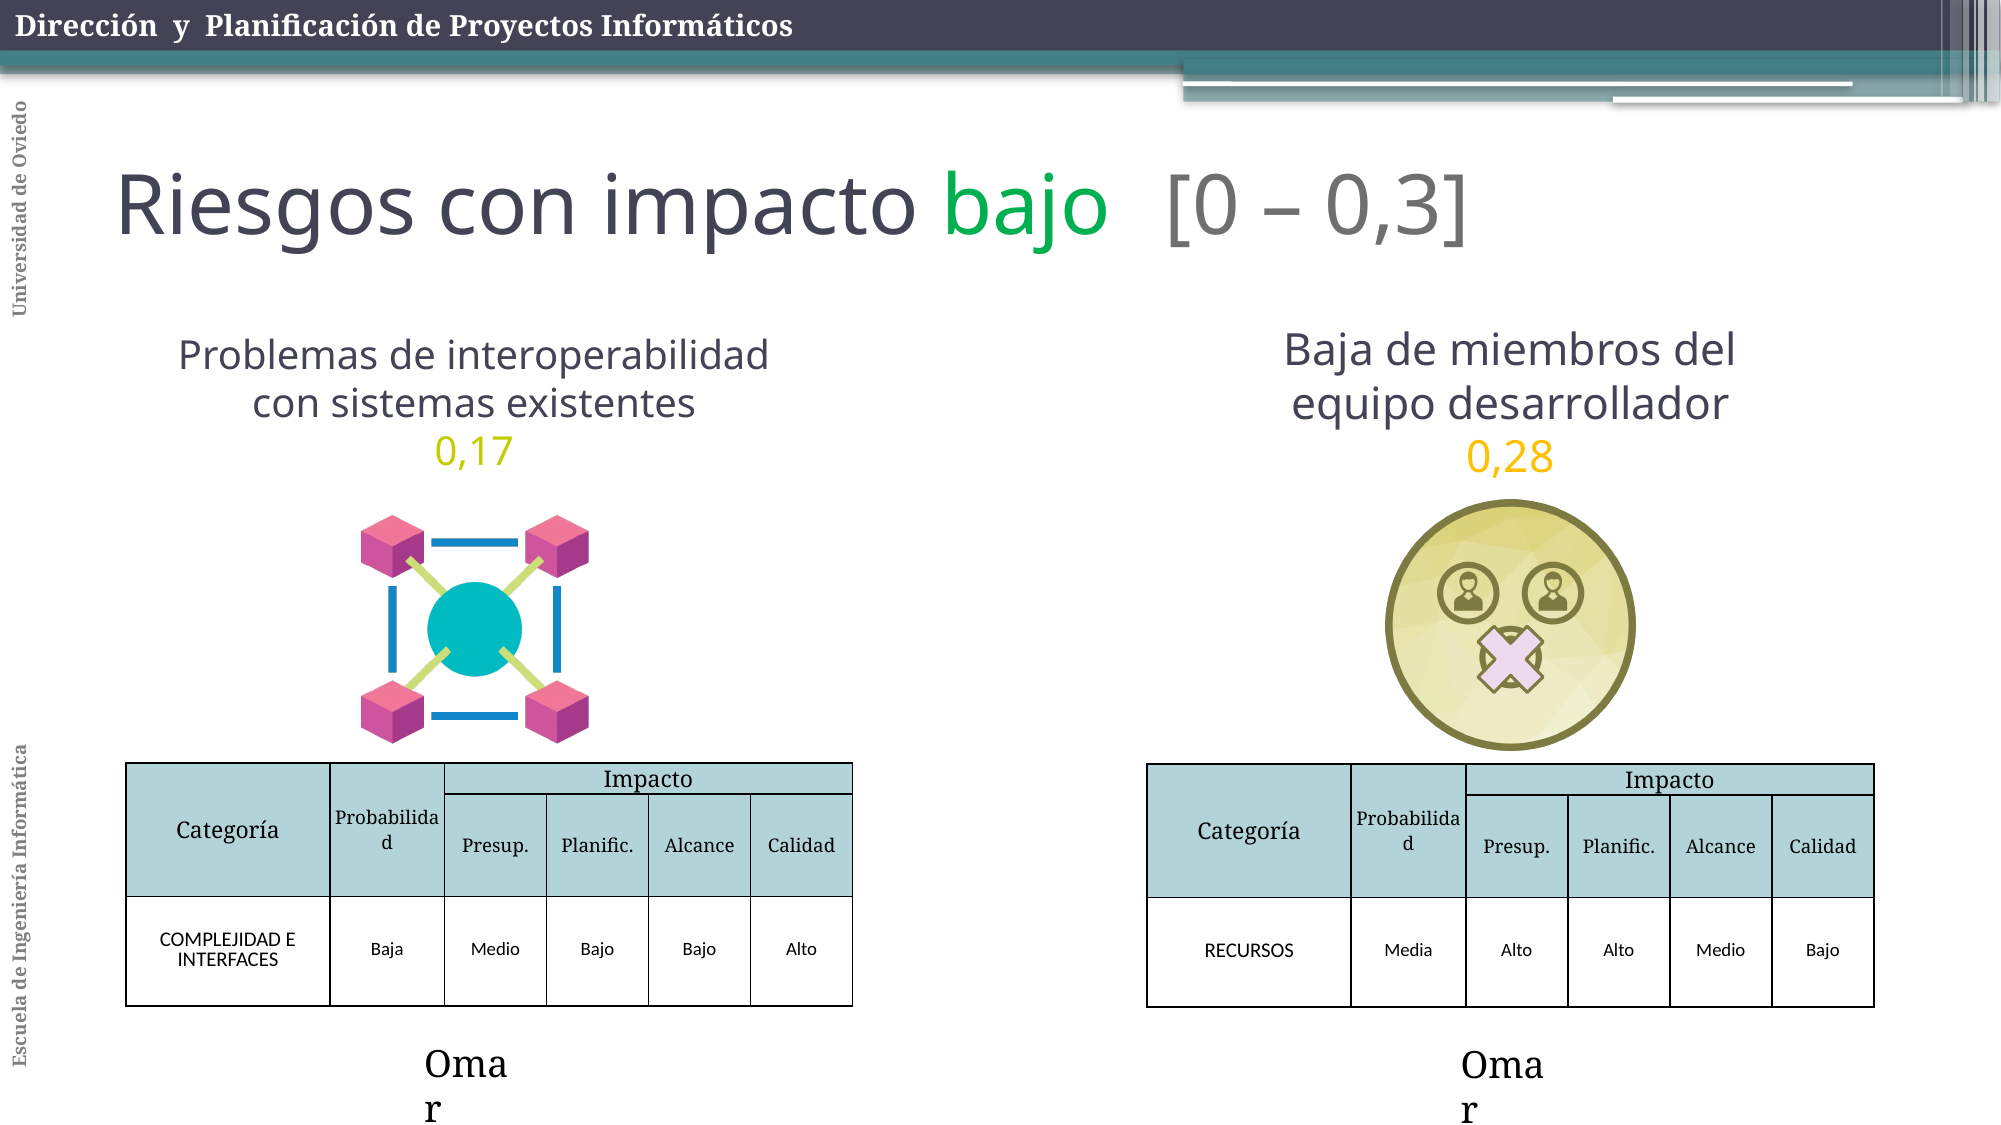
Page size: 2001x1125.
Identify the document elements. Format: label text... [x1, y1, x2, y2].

table_header Categoría [1148, 765, 1350, 897]
table_cell Presup. [1467, 796, 1567, 897]
table_cell Calidad [751, 795, 852, 896]
table_header Probabilidad [1352, 765, 1465, 897]
picture [348, 503, 600, 755]
table_header Impacto [445, 764, 852, 793]
table_cell Bajo [649, 897, 750, 1005]
table_cell Alcance [649, 795, 750, 896]
table_cell Presup. [445, 795, 546, 896]
table_cell COMPLEJIDAD E INTERFACES [127, 897, 329, 1005]
table_cell Bajo [547, 897, 648, 1005]
text_box Baja de miembros del equipo desarrollador 0,28 [1197, 313, 1824, 489]
text_box Omar [409, 1033, 540, 1125]
table_cell Planific. [1569, 796, 1669, 897]
title Riesgos con impacto bajo [0 – 0,3] [99, 113, 1900, 289]
table_cell Medio [445, 897, 546, 1005]
table_cell Alto [751, 897, 852, 1005]
table_cell Medio [1671, 898, 1771, 1006]
table_header Impacto [1467, 765, 1873, 794]
text_box Omar [1445, 1033, 1576, 1125]
table_header Probabilidad [331, 764, 444, 896]
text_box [1385, 499, 1637, 751]
table_cell RECURSOS [1148, 898, 1350, 1006]
table_cell Alto [1569, 898, 1669, 1006]
table_cell Media [1352, 898, 1465, 1006]
table_cell Alto [1467, 898, 1567, 1006]
table_cell Bajo [1773, 898, 1873, 1006]
table_cell Alcance [1671, 796, 1771, 897]
table_cell Planific. [547, 795, 648, 896]
text_box Problemas de interoperabilidad con sistemas existentes 0,17 [161, 313, 788, 489]
table_cell Calidad [1773, 796, 1873, 897]
table_header Categoría [127, 764, 329, 896]
table_cell Baja [331, 897, 444, 1005]
